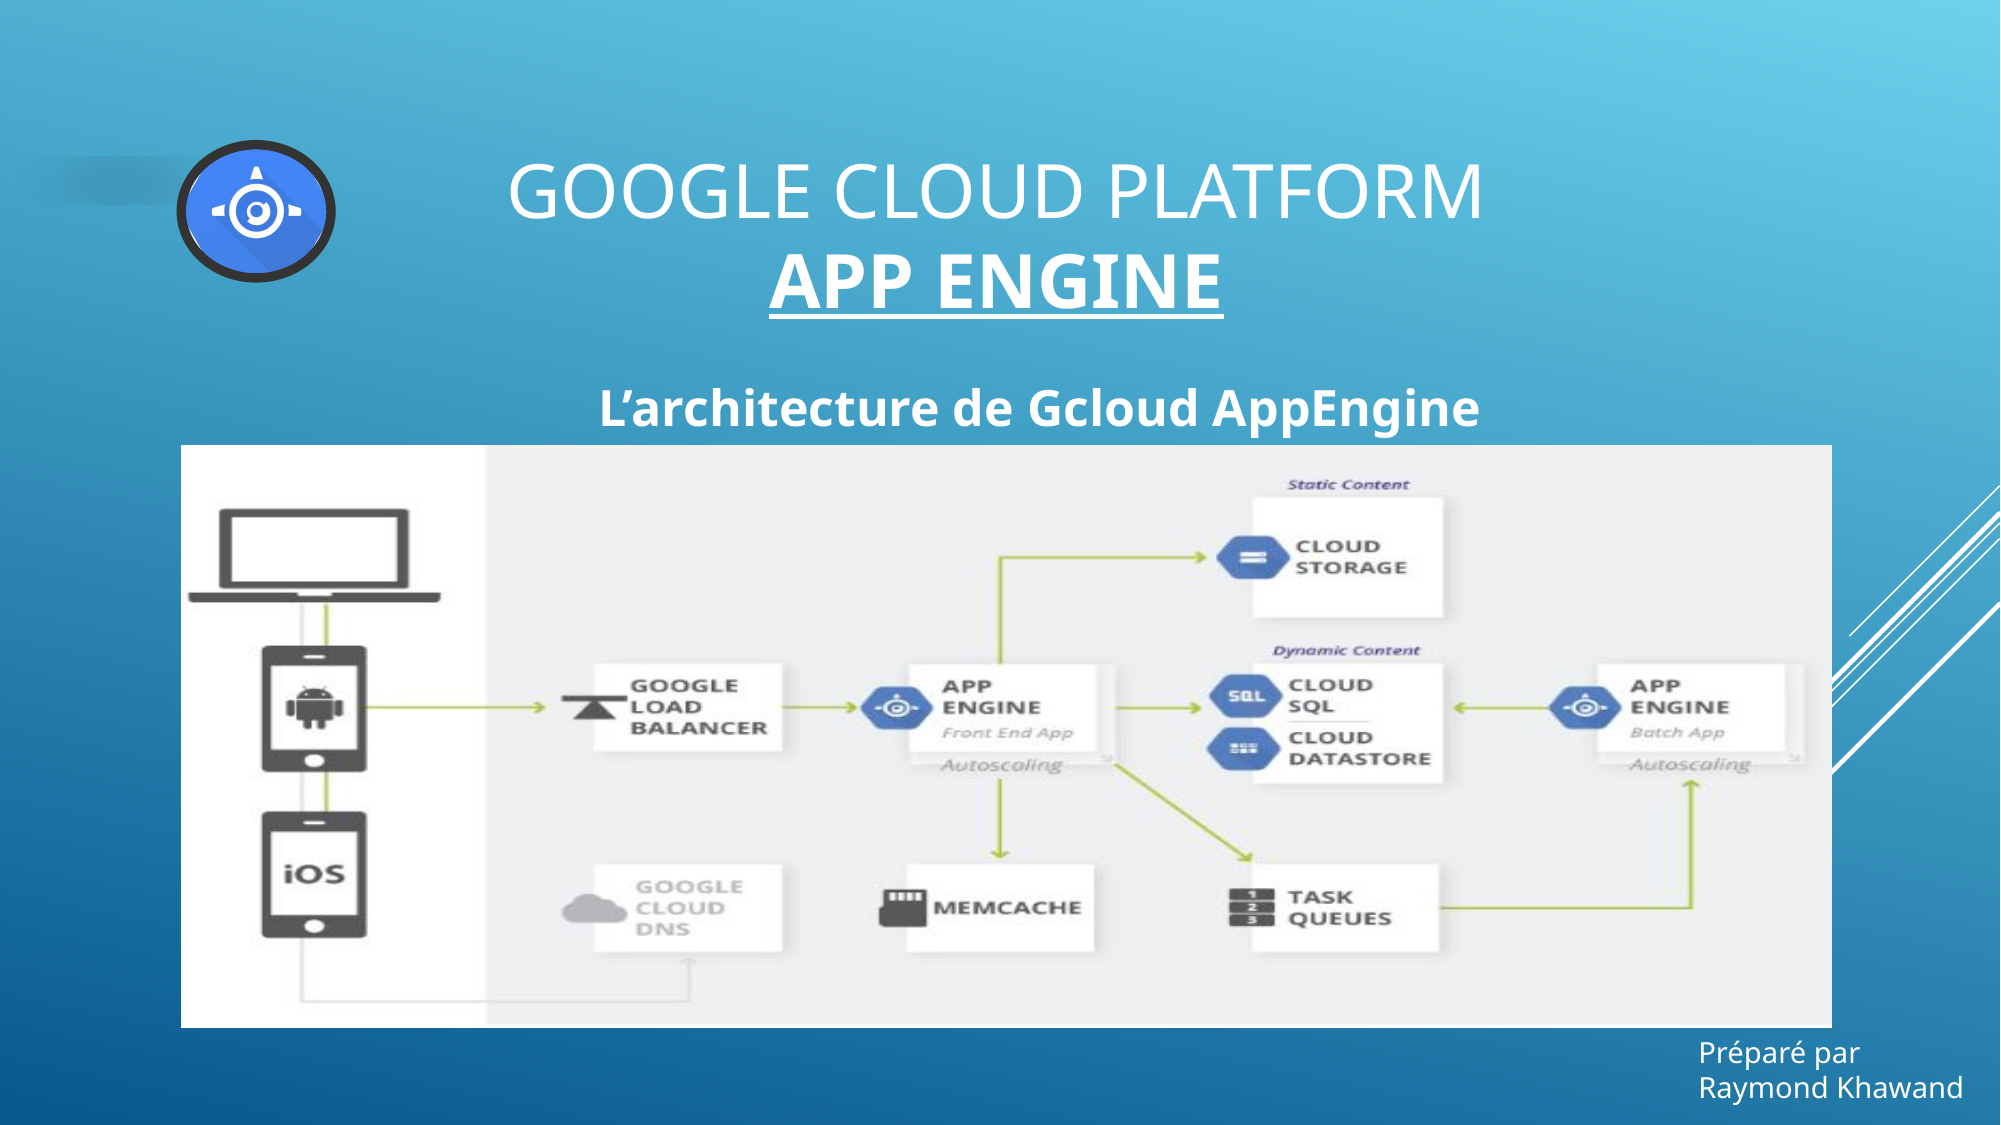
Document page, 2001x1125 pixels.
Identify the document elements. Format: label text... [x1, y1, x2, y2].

picture [180, 444, 1832, 1028]
title GOOGLE CLOUD PLATFORM APP ENGINE [296, 92, 1697, 331]
text_box L’architecture de Gcloud AppEngine [583, 369, 1497, 444]
text_box Préparé par Raymond Khawand [1683, 1027, 1980, 1112]
picture [180, 144, 332, 279]
